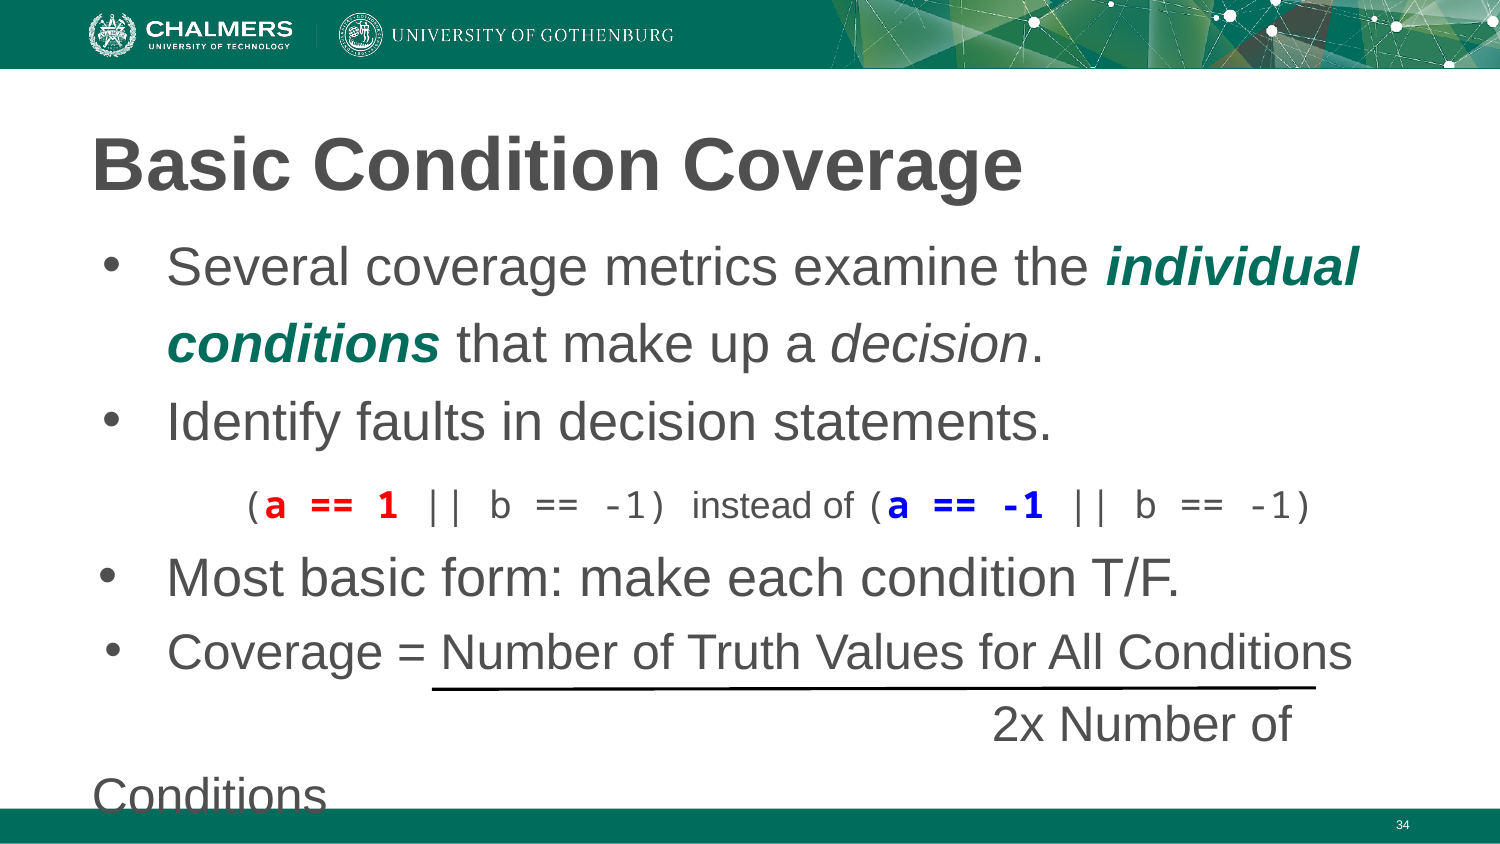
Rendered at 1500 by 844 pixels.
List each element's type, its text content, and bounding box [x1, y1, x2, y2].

picture [64, 0, 696, 85]
title Basic Condition Coverage [76, 100, 1425, 210]
picture [759, 0, 1500, 68]
list Several coverage metrics examine the individual conditions that make up a decision. Identify faults in decision statements. (a == 1 || b == -1) instead of (a == -1 || b == -1) Most basic form: make each condition T/F. Coverage = Number of Truth Values for All Conditions 2x Number of Conditions [76, 210, 1425, 782]
slide_number ‹#› [1074, 809, 1425, 844]
